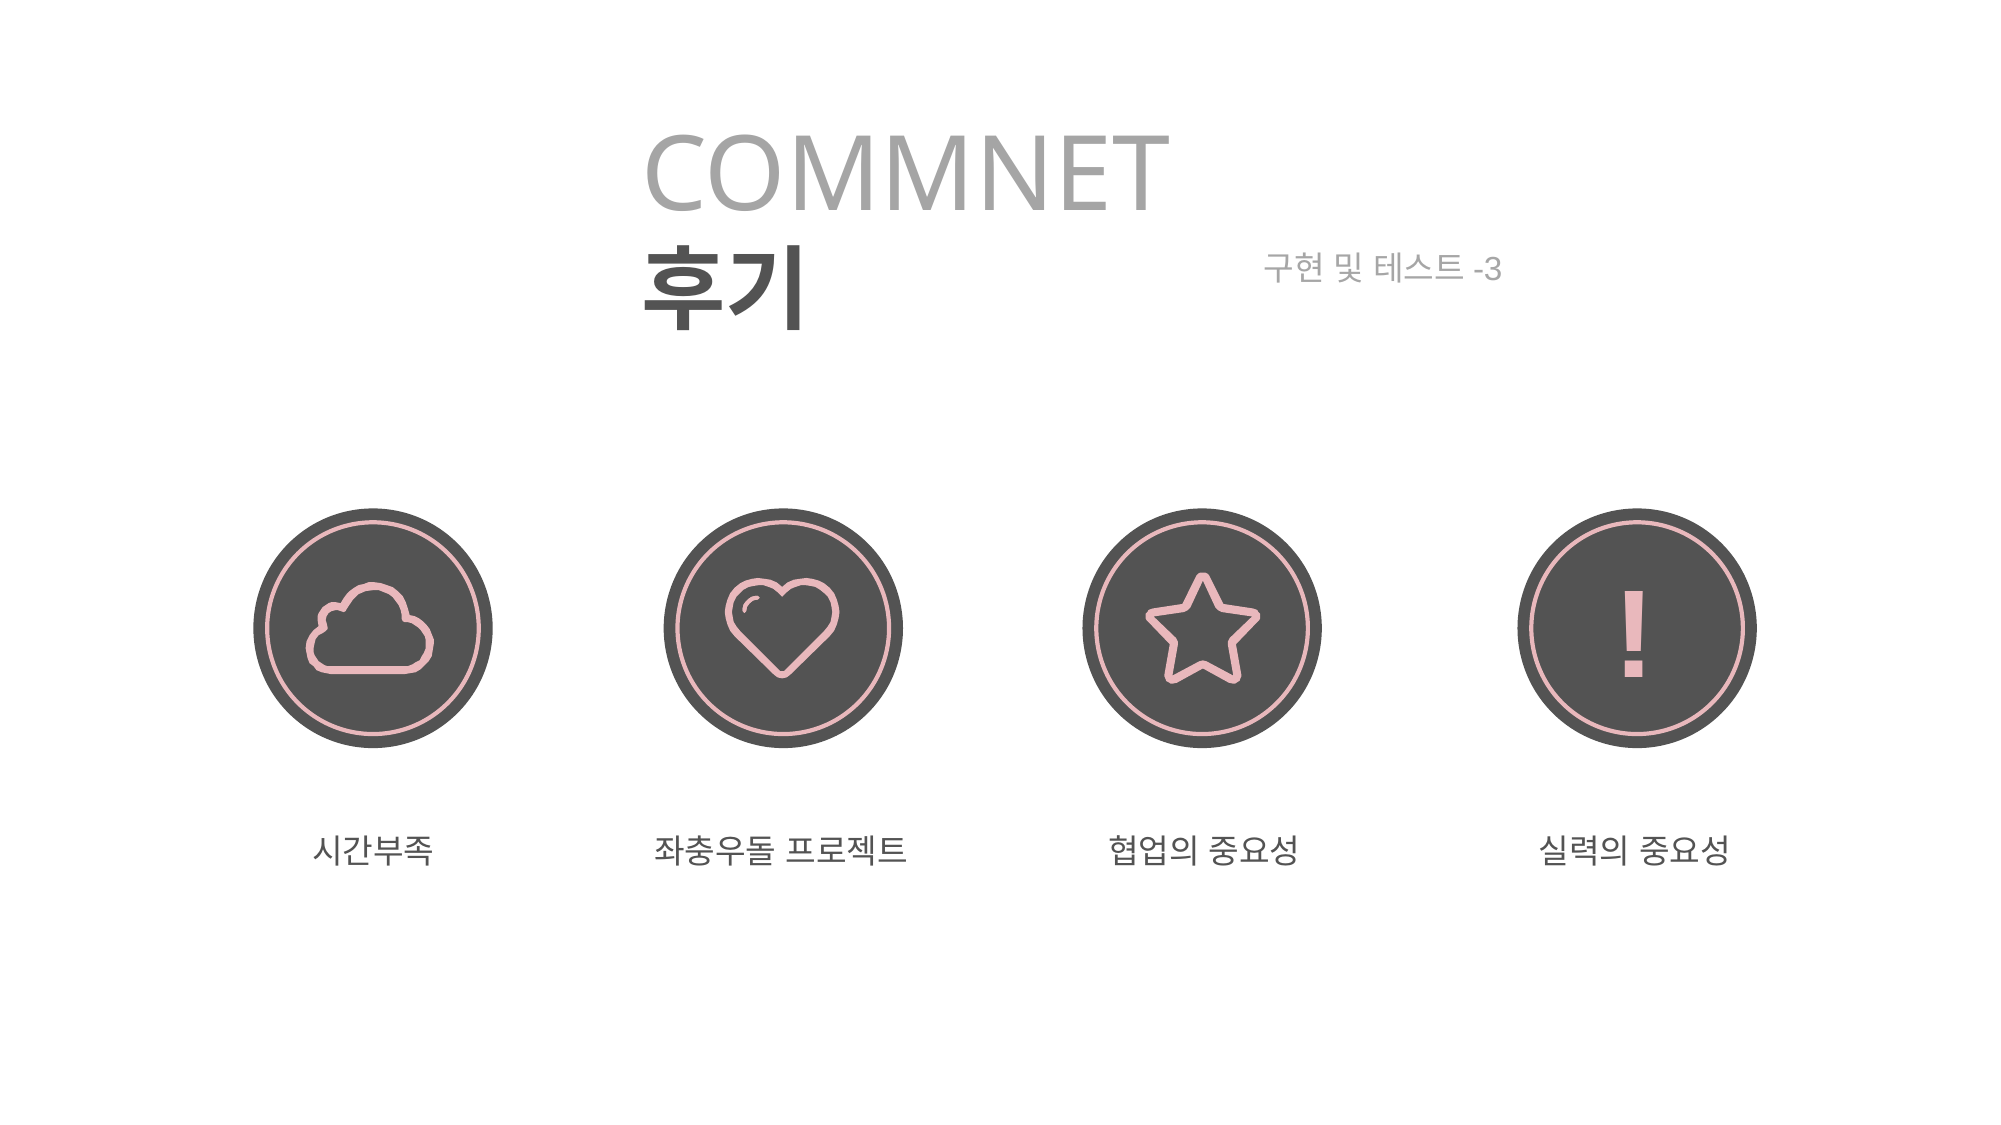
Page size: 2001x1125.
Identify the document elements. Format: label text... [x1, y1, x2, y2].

text_box 좌충우돌 프로젝트 [561, 822, 985, 878]
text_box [663, 508, 903, 749]
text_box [724, 577, 840, 679]
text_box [1517, 508, 1757, 749]
text_box 구현 및 테스트-3 [1248, 239, 1546, 295]
text_box 협업의 중요성 [985, 822, 1424, 878]
text_box 시간부족 [153, 822, 561, 878]
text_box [253, 508, 493, 749]
text_box 실력의 중요성 [1424, 822, 1854, 878]
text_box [1082, 508, 1322, 749]
text_box COMMNET 후기 [626, 98, 1382, 349]
